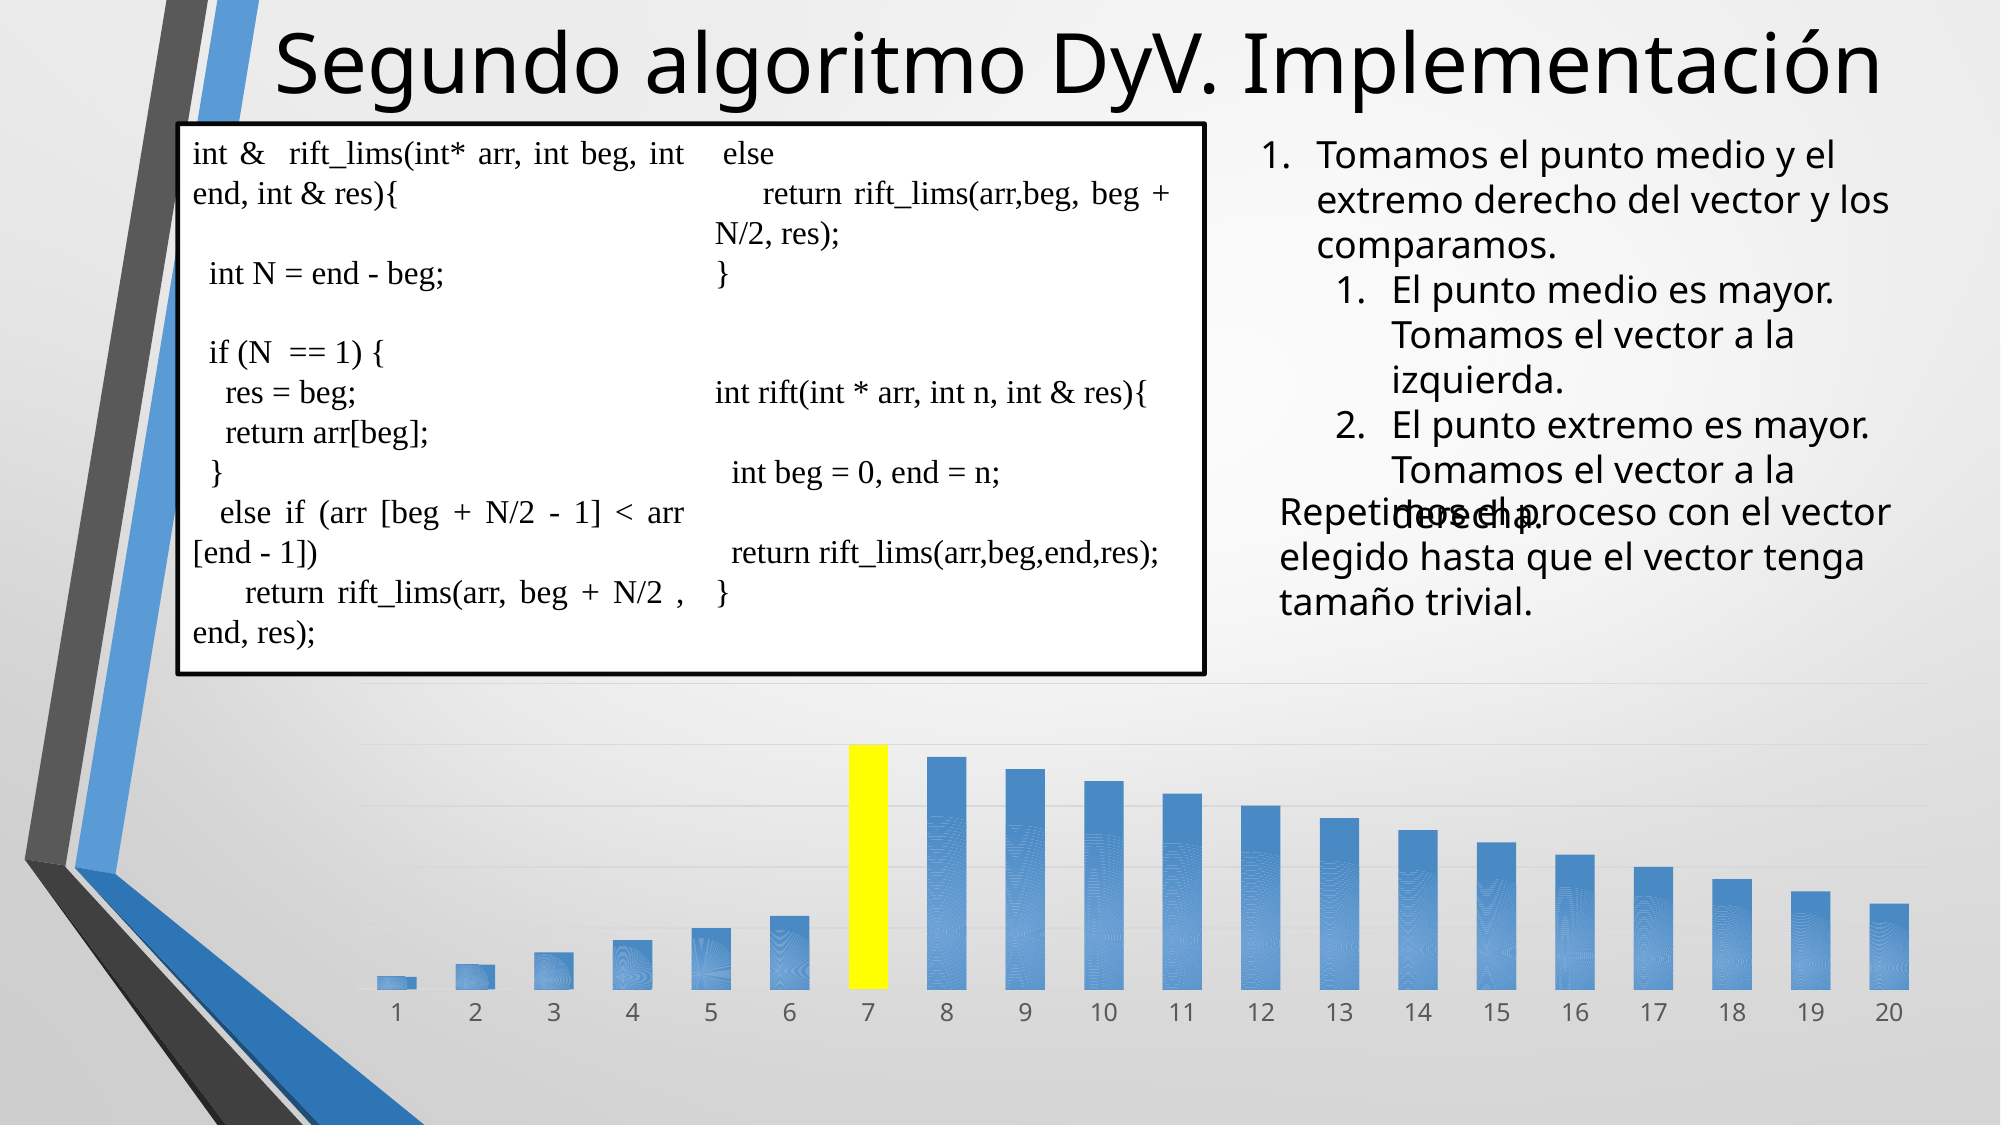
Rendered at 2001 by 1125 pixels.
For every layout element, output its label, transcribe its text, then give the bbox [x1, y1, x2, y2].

text_box Tomamos el punto medio y el extremo derecho del vector y los comparamos. El punto medio es mayor. Tomamos el vector a la izquierda. El punto extremo es mayor. Tomamos el vector a la derecha. [1245, 123, 1923, 544]
title Segundo algoritmo DyV. Implementación [237, 0, 1923, 124]
text_box [700, 124, 1206, 633]
text_box int & rift_lims(int* arr, int beg, int end, int & res){ int N = end - beg; if (N == 1) { res = beg; return arr[beg]; } else if (arr [beg + N/2 - 1] < arr [end - 1]) return rift_lims(arr, beg + N/2 , end, res); [177, 123, 700, 658]
text_box else return rift_lims(arr,beg, beg + N/2, res); } int rift(int * arr, int n, int & res){ int beg = 0, end = n; return rift_lims(arr,beg,end,res); } [699, 123, 1186, 618]
text_box [176, 122, 301, 675]
text_box Repetimos el proceso con el vector elegido hasta que el vector tenga tamaño trivial. [1264, 480, 1923, 631]
chart [301, 633, 1946, 1125]
